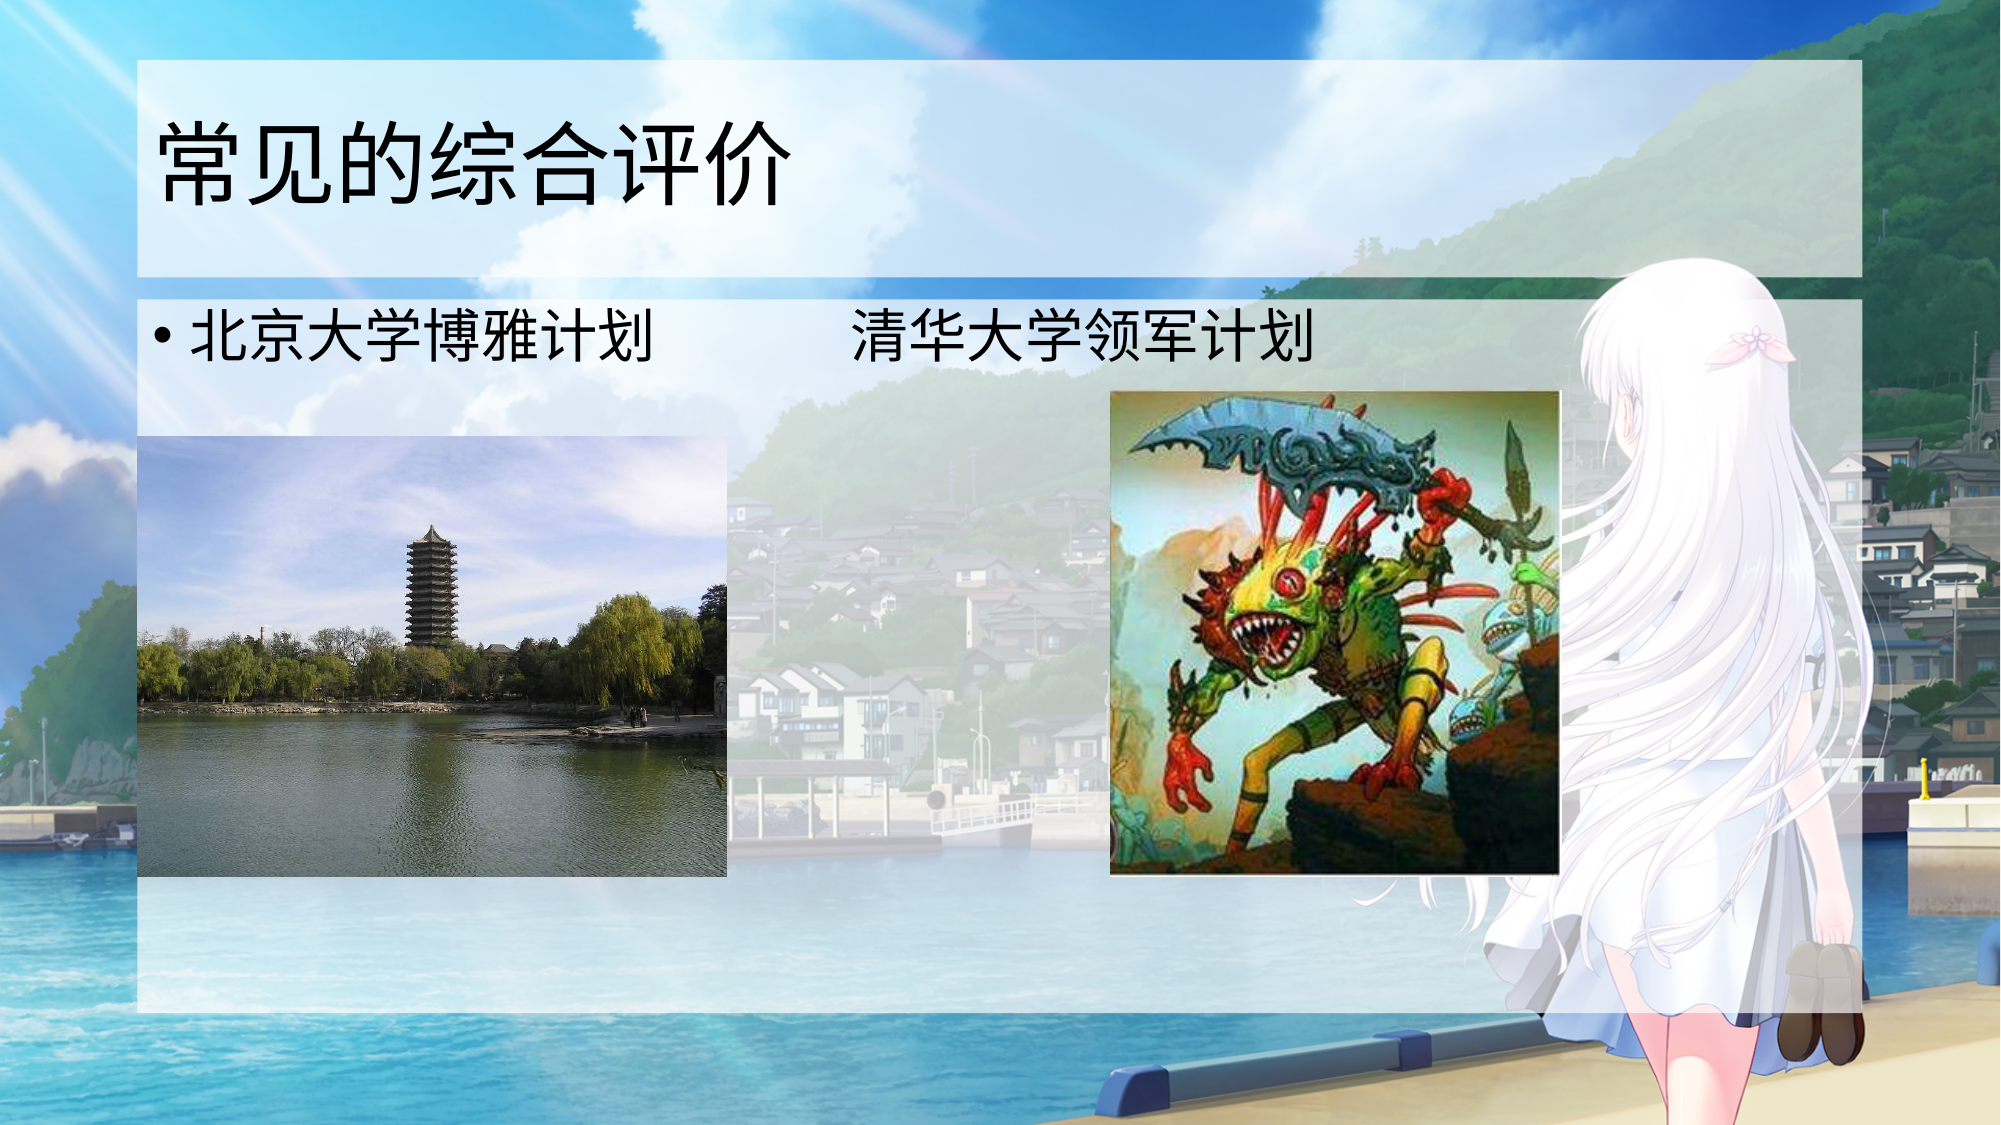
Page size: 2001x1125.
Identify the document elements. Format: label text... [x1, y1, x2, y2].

picture [0, 0, 2001, 1125]
title 常见的综合评价 [137, 59, 1863, 278]
list 北京大学博雅计划 清华大学领军计划 [137, 299, 1863, 1014]
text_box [1110, 390, 1562, 877]
